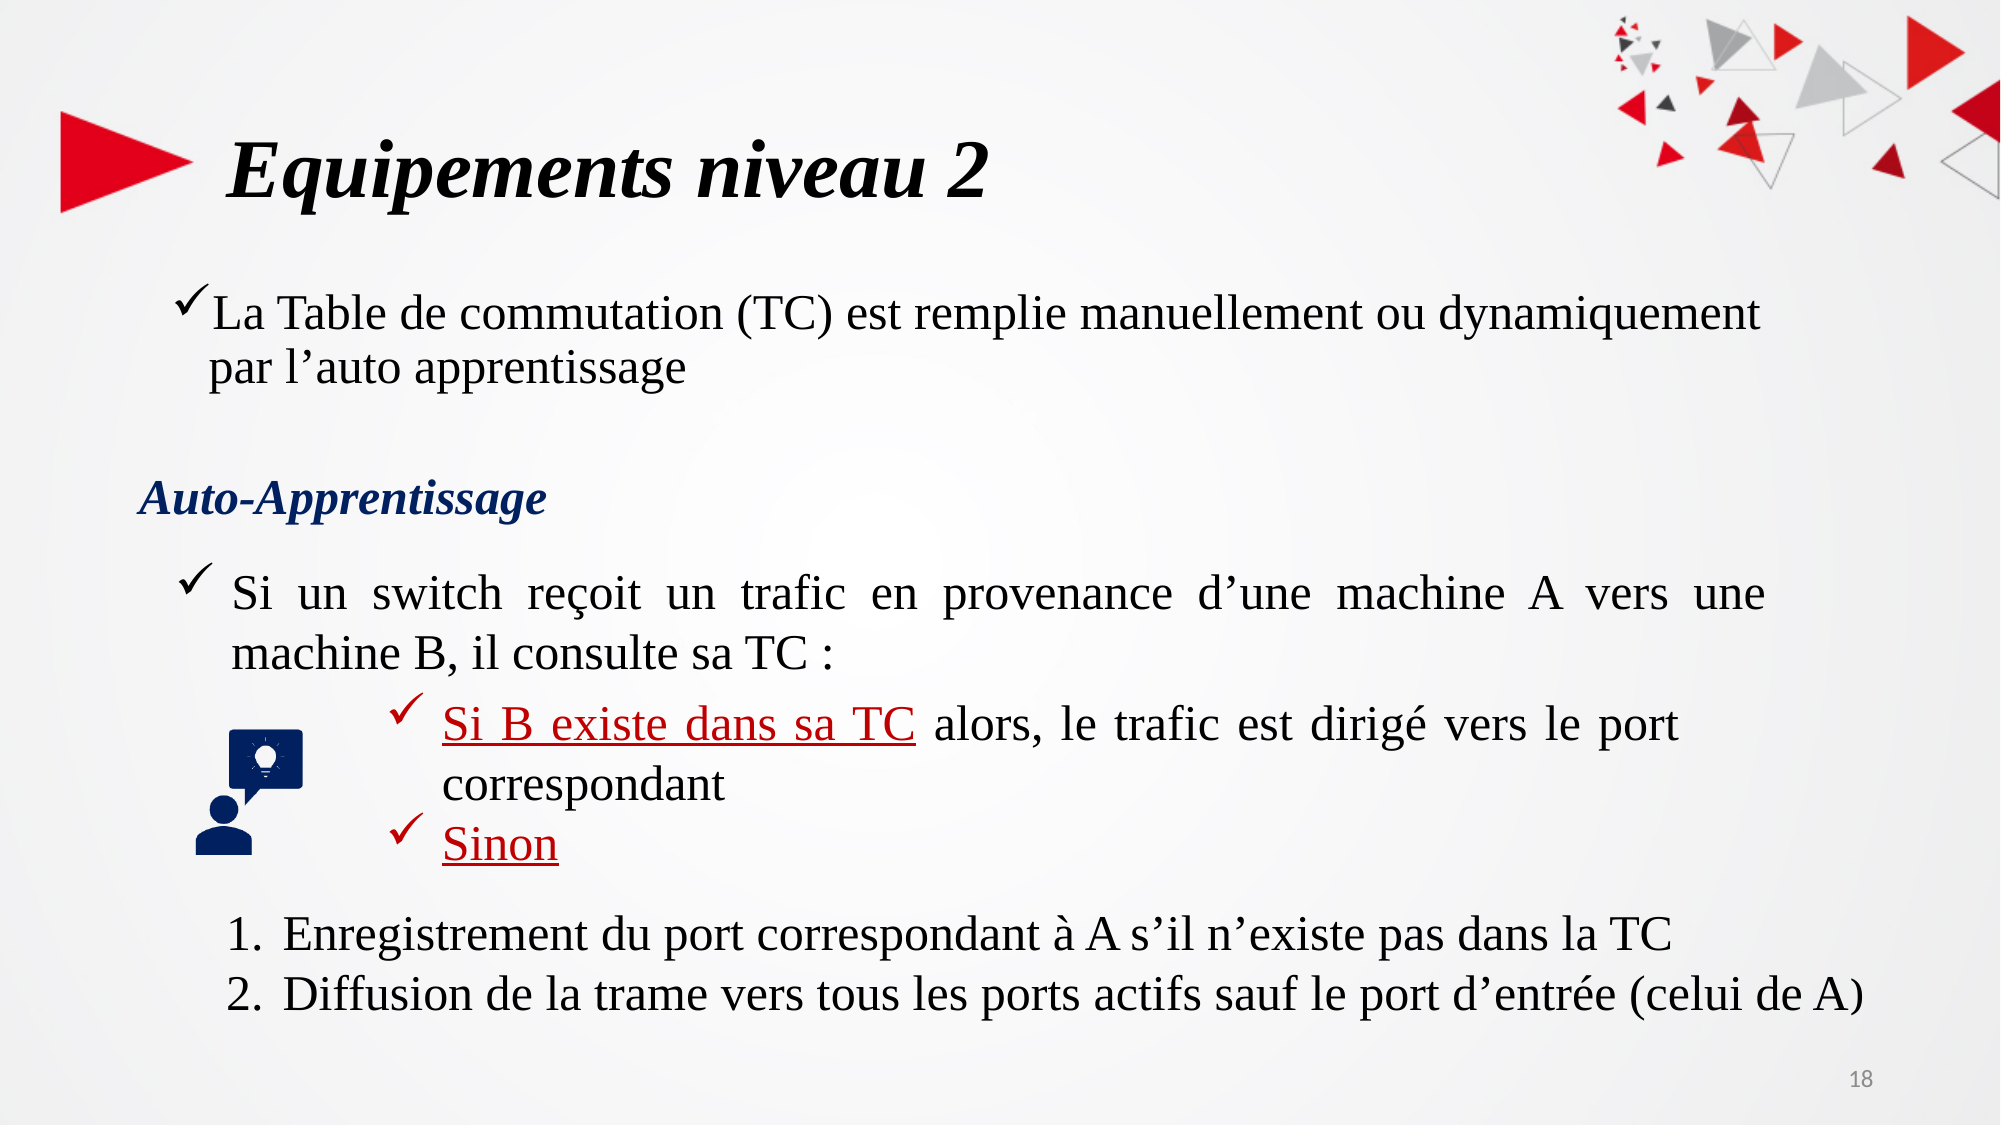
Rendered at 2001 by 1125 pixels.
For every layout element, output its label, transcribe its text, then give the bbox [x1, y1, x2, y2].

title Equipements niveau 2 [211, 76, 1562, 264]
text_box Enregistrement du port correspondant à A s’il n’existe pas dans la TC Diffusion de la trame vers tous les ports actifs sauf le port d’entrée (celui de A) [211, 892, 1889, 1078]
list La Table de commutation (TC) est remplie manuellement ou dynamiquement par l’auto apprentissage [156, 279, 1778, 366]
text_box Si B existe dans sa TC alors, le trafic est dirigé vers le port correspondant Sinon [370, 682, 1695, 878]
slide_number 18 [1438, 1078, 1889, 1108]
picture [0, 0, 2001, 1125]
text_box Si un switch reçoit un trafic en provenance d’une machine A vers une machine B, il consulte sa TC : [160, 552, 1782, 687]
text_box Auto-Apprentissage [124, 457, 987, 532]
